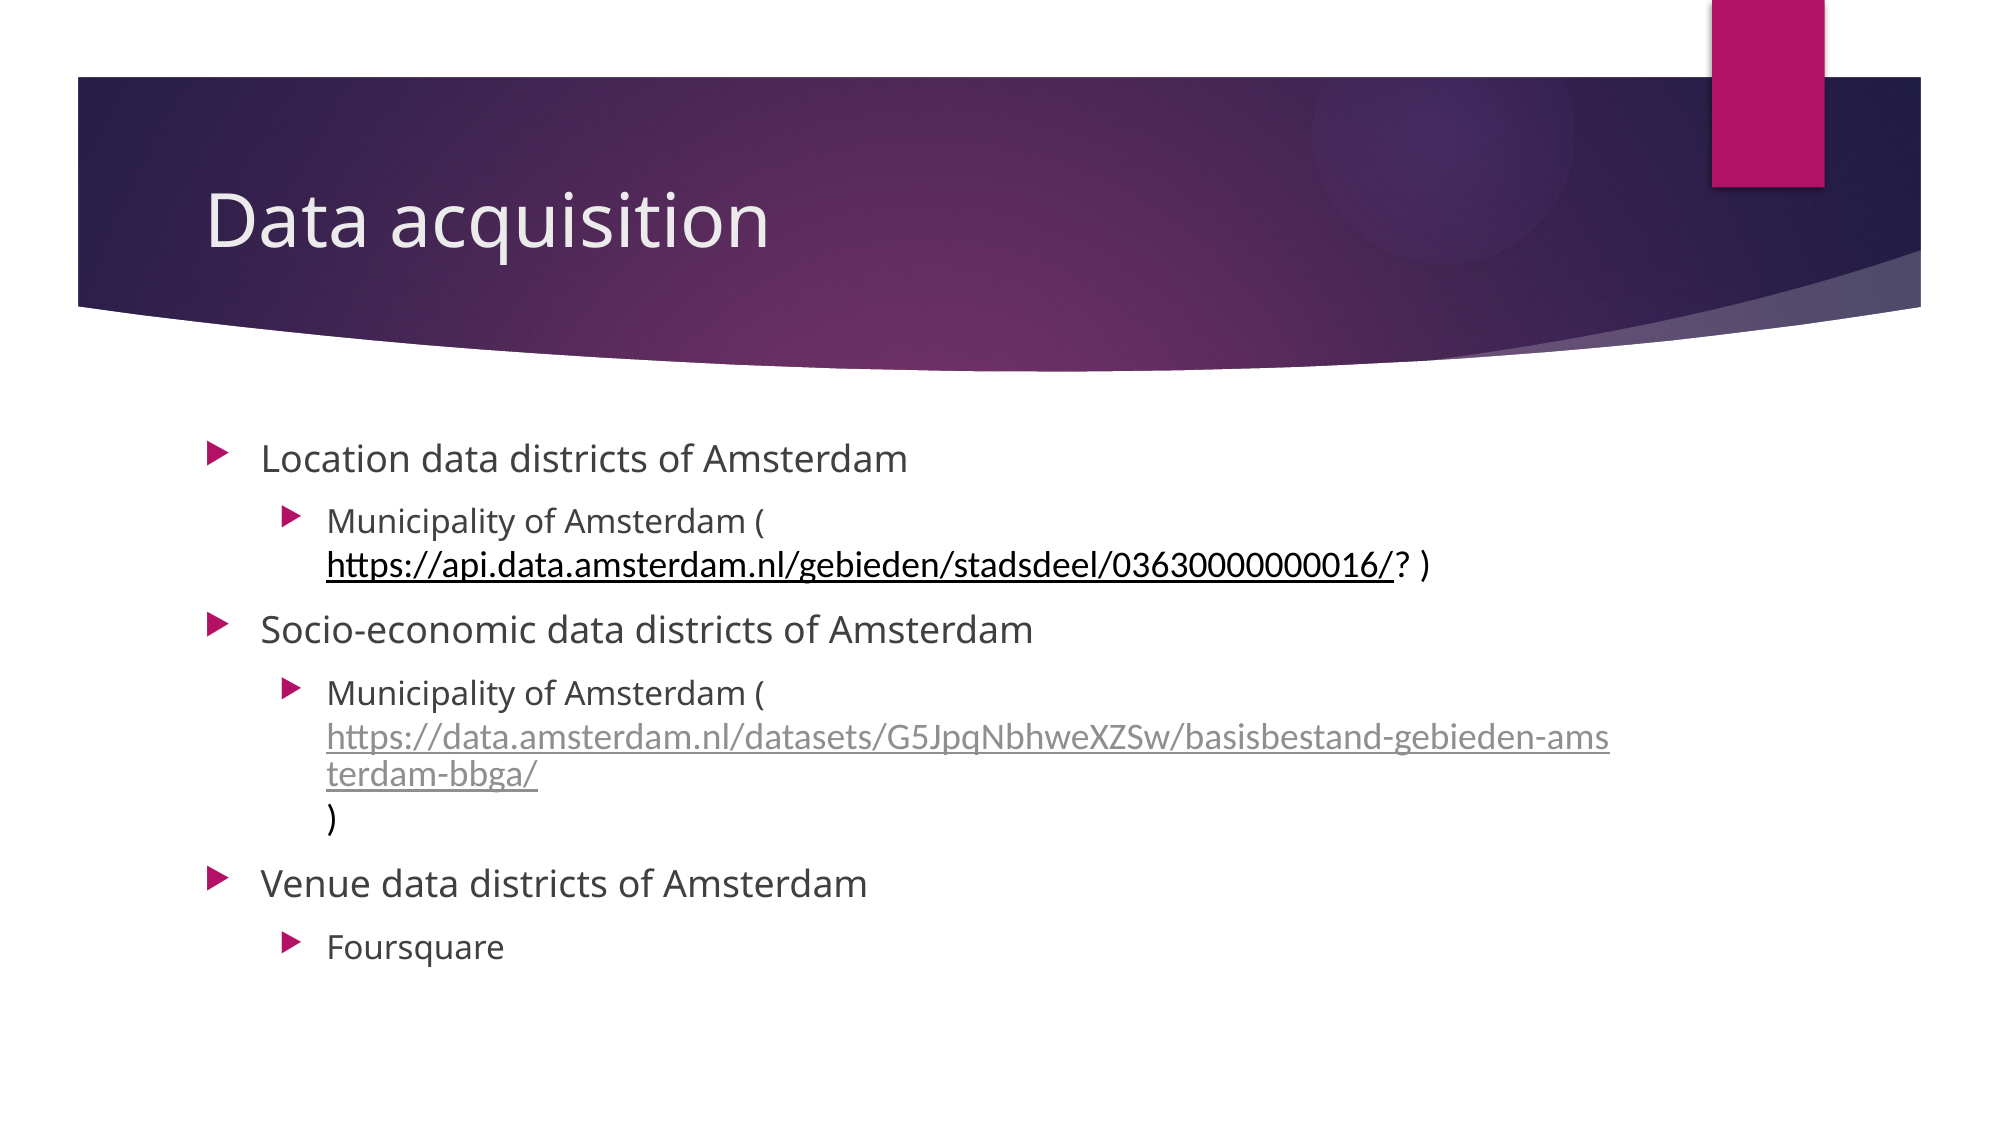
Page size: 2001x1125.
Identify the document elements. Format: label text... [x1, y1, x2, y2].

title Data acquisition [189, 159, 1627, 276]
list Location data districts of Amsterdam Municipality of Amsterdam (https://api.data.amsterdam.nl/gebieden/stadsdeel/03630000000016/? ) Socio-economic data districts of Amsterdam Municipality of Amsterdam (https://data.amsterdam.nl/datasets/G5JpqNbhweXZSw/basisbestand-gebieden-amsterdam-bbga/) Venue data districts of Amsterdam Foursquare [189, 427, 1638, 988]
